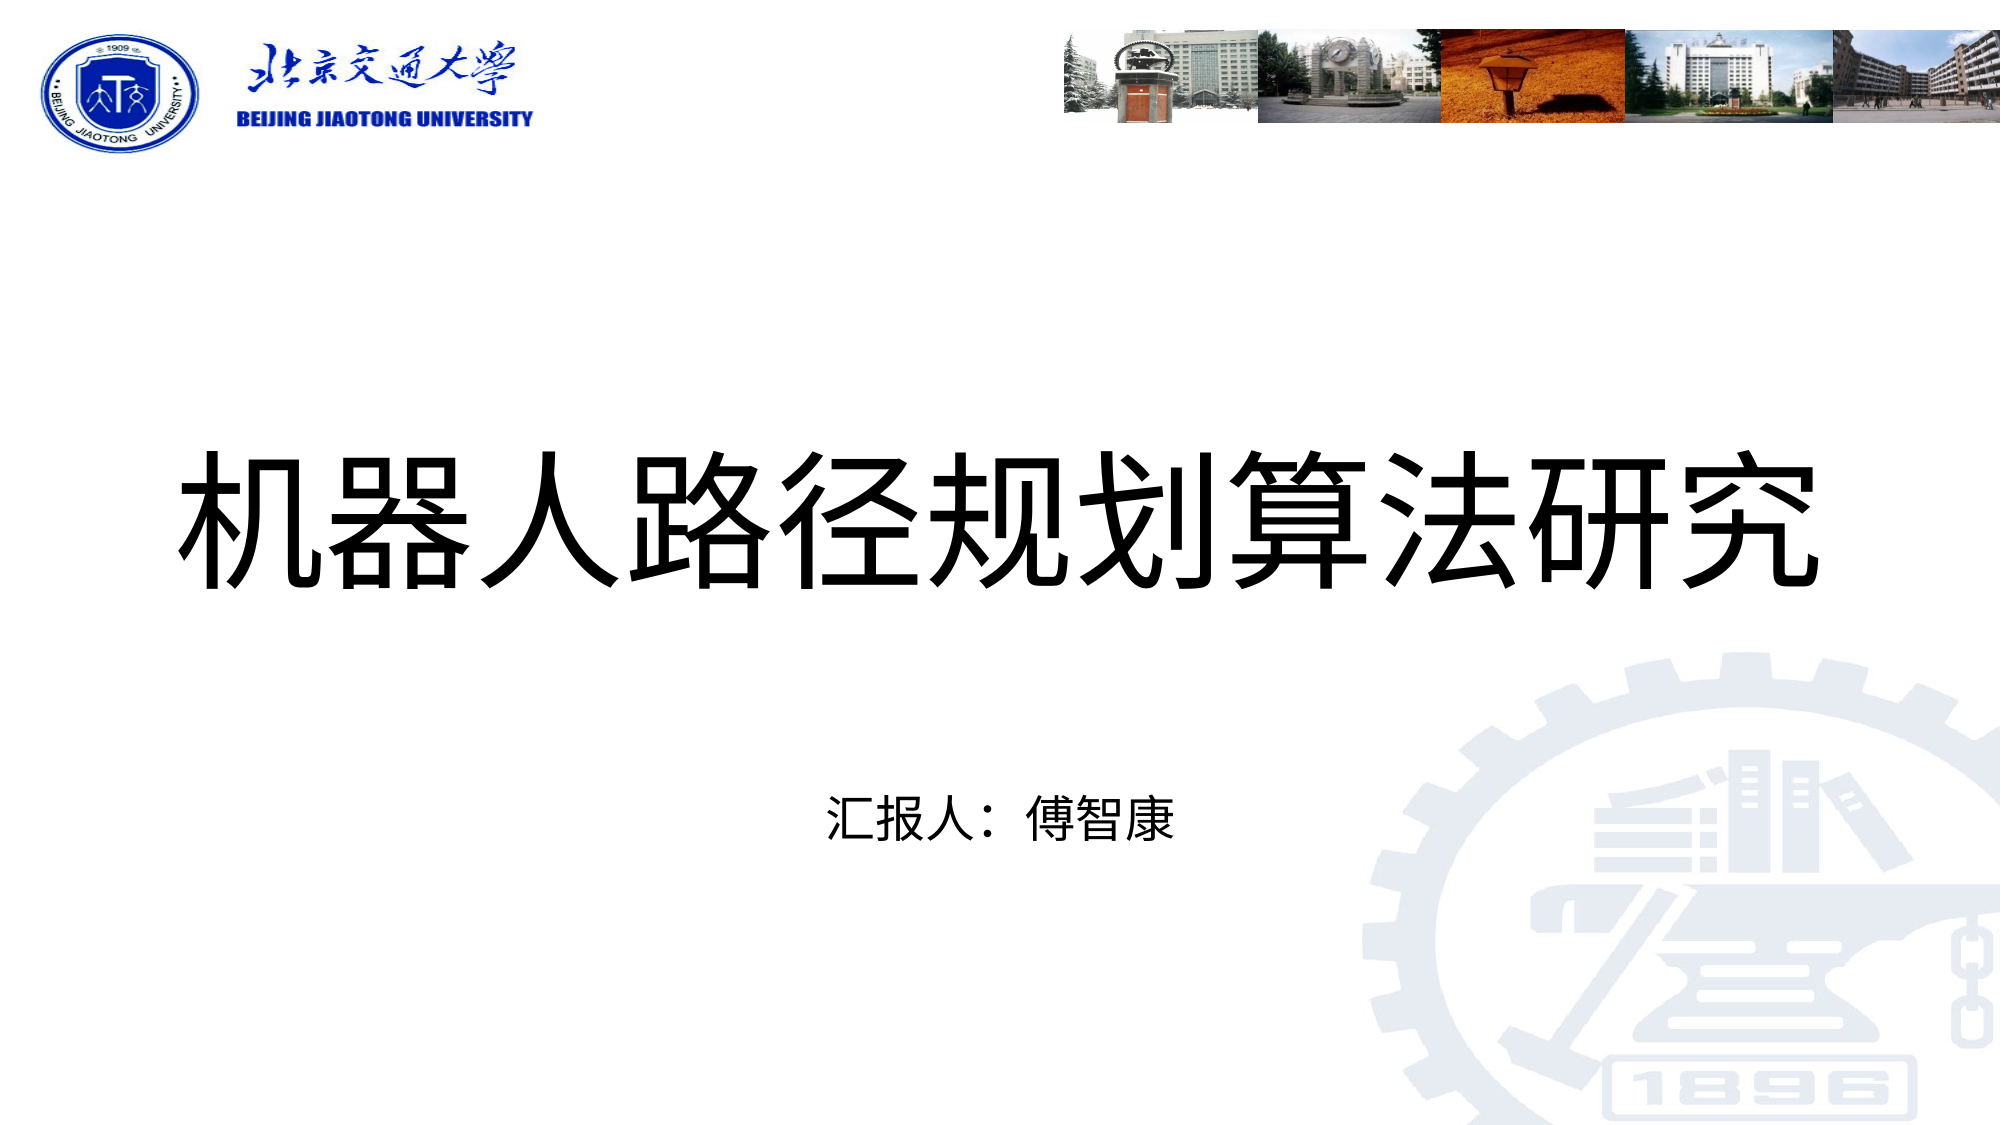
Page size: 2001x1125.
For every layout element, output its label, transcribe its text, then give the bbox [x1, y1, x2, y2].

title 机器人路径规划算法研究 汇报人：傅智康 [150, 571, 1850, 814]
picture [0, 0, 2001, 1125]
